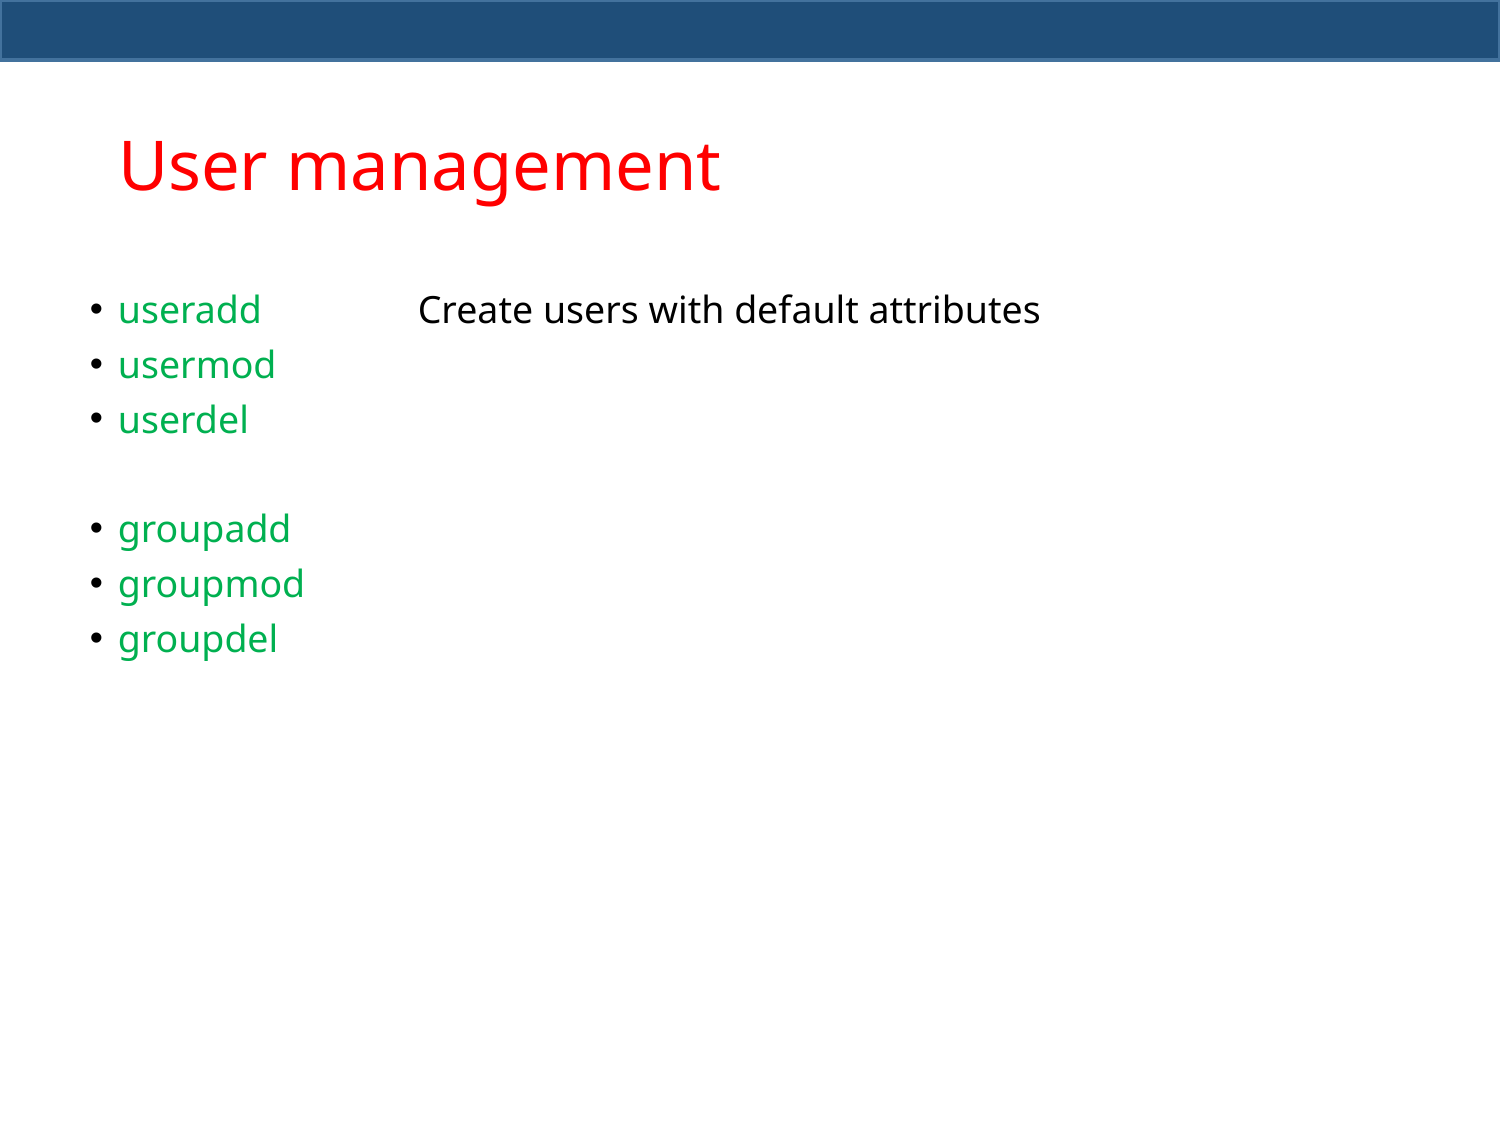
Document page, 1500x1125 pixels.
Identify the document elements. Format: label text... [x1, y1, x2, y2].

title User management [103, 59, 1397, 278]
list useradd Create users with default attributes usermod userdel groupadd groupmod groupdel [74, 287, 1424, 1088]
